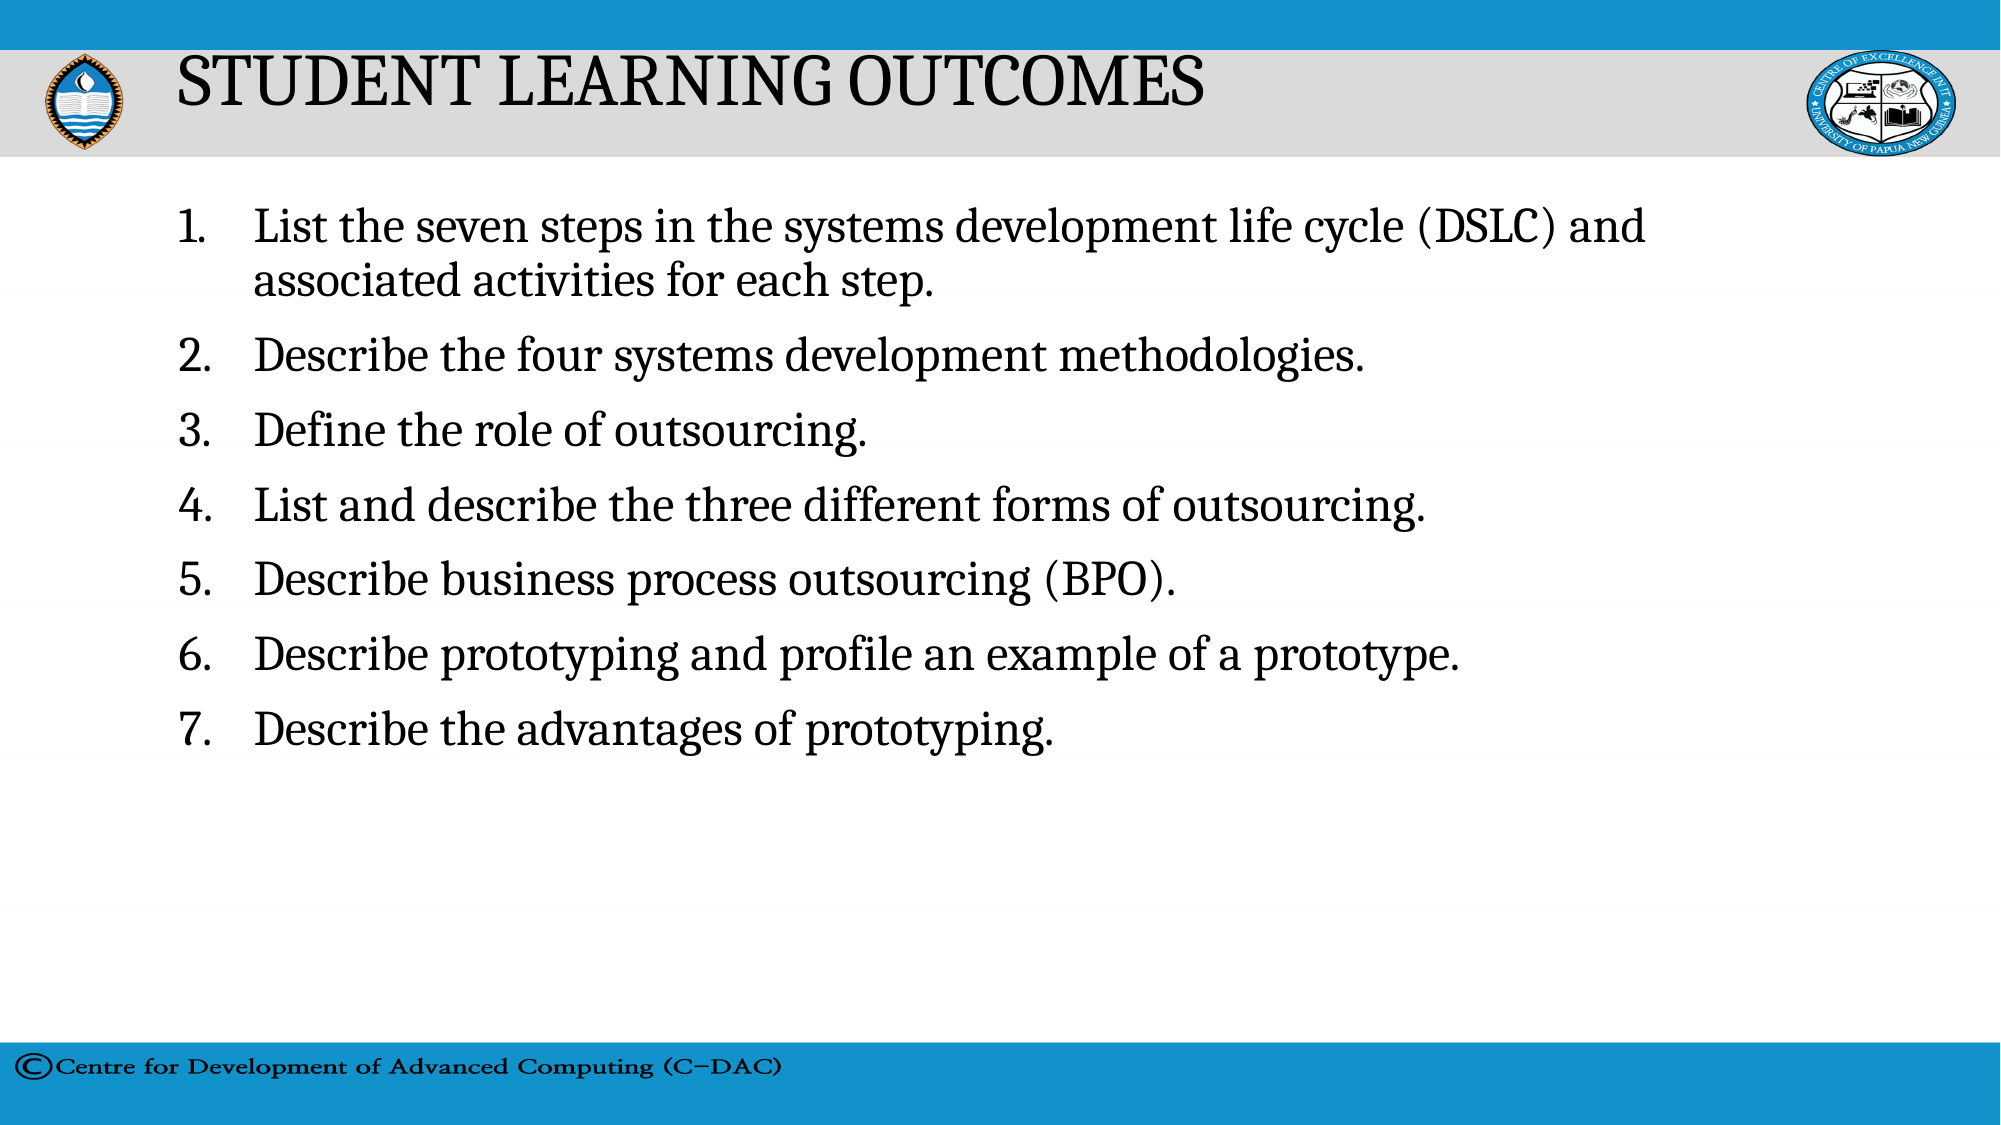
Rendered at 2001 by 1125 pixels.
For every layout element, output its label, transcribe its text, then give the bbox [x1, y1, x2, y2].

list List the seven steps in the systems development life cycle (DSLC) and associated activities for each step. Describe the four systems development methodologies. Define the role of outsourcing. List and describe the three different forms of outsourcing. Describe business process outsourcing (BPO). Describe prototyping and profile an example of a prototype. Describe the advantages of prototyping. [163, 191, 1721, 935]
picture [0, 0, 2001, 1125]
title STUDENT LEARNING OUTCOMES [163, 34, 1721, 130]
